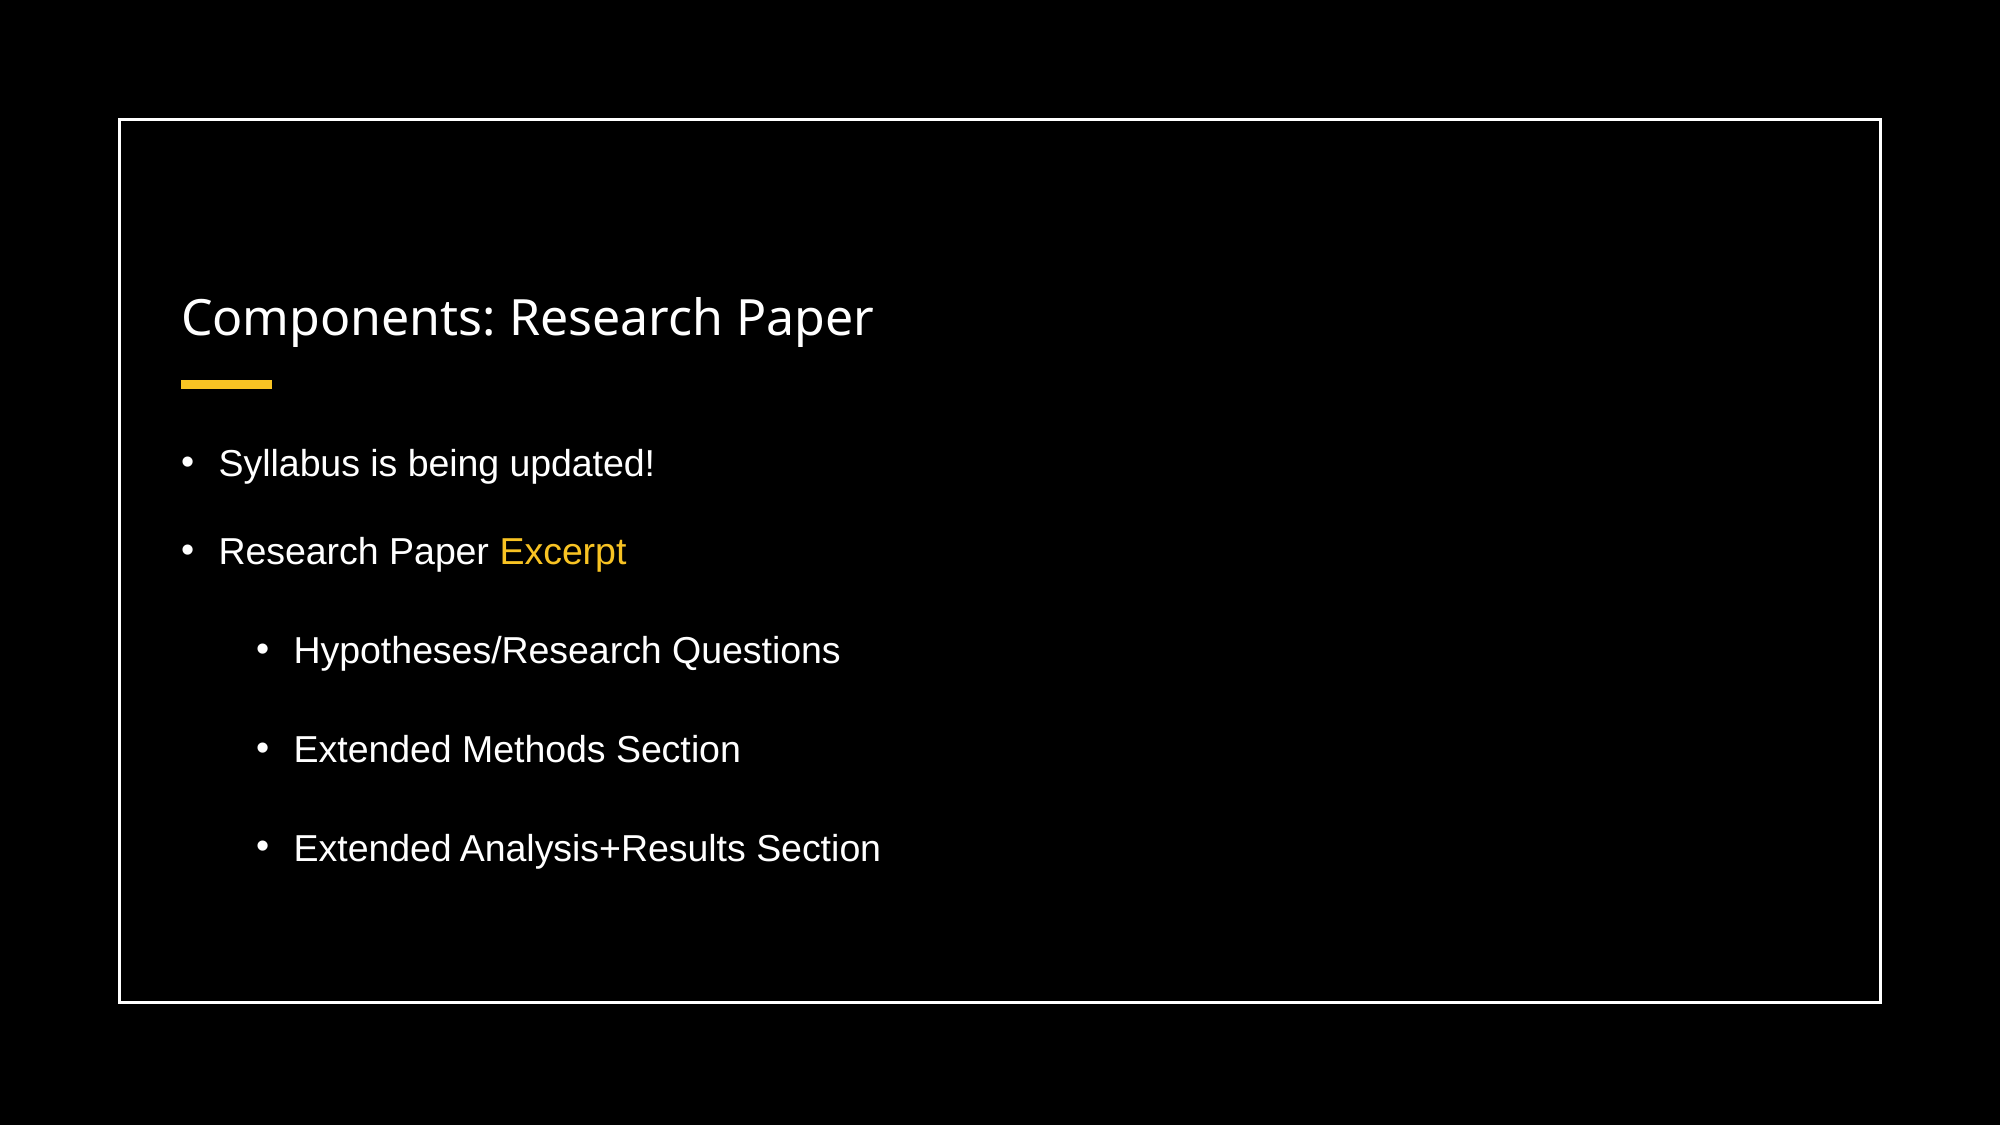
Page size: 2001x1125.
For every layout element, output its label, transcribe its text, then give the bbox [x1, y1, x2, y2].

list Syllabus is being updated! Research Paper Excerpt Hypotheses/Research Questions Extended Methods Section Extended Analysis+Results Section [181, 416, 1819, 944]
title Components: Research Paper [181, 184, 1819, 346]
